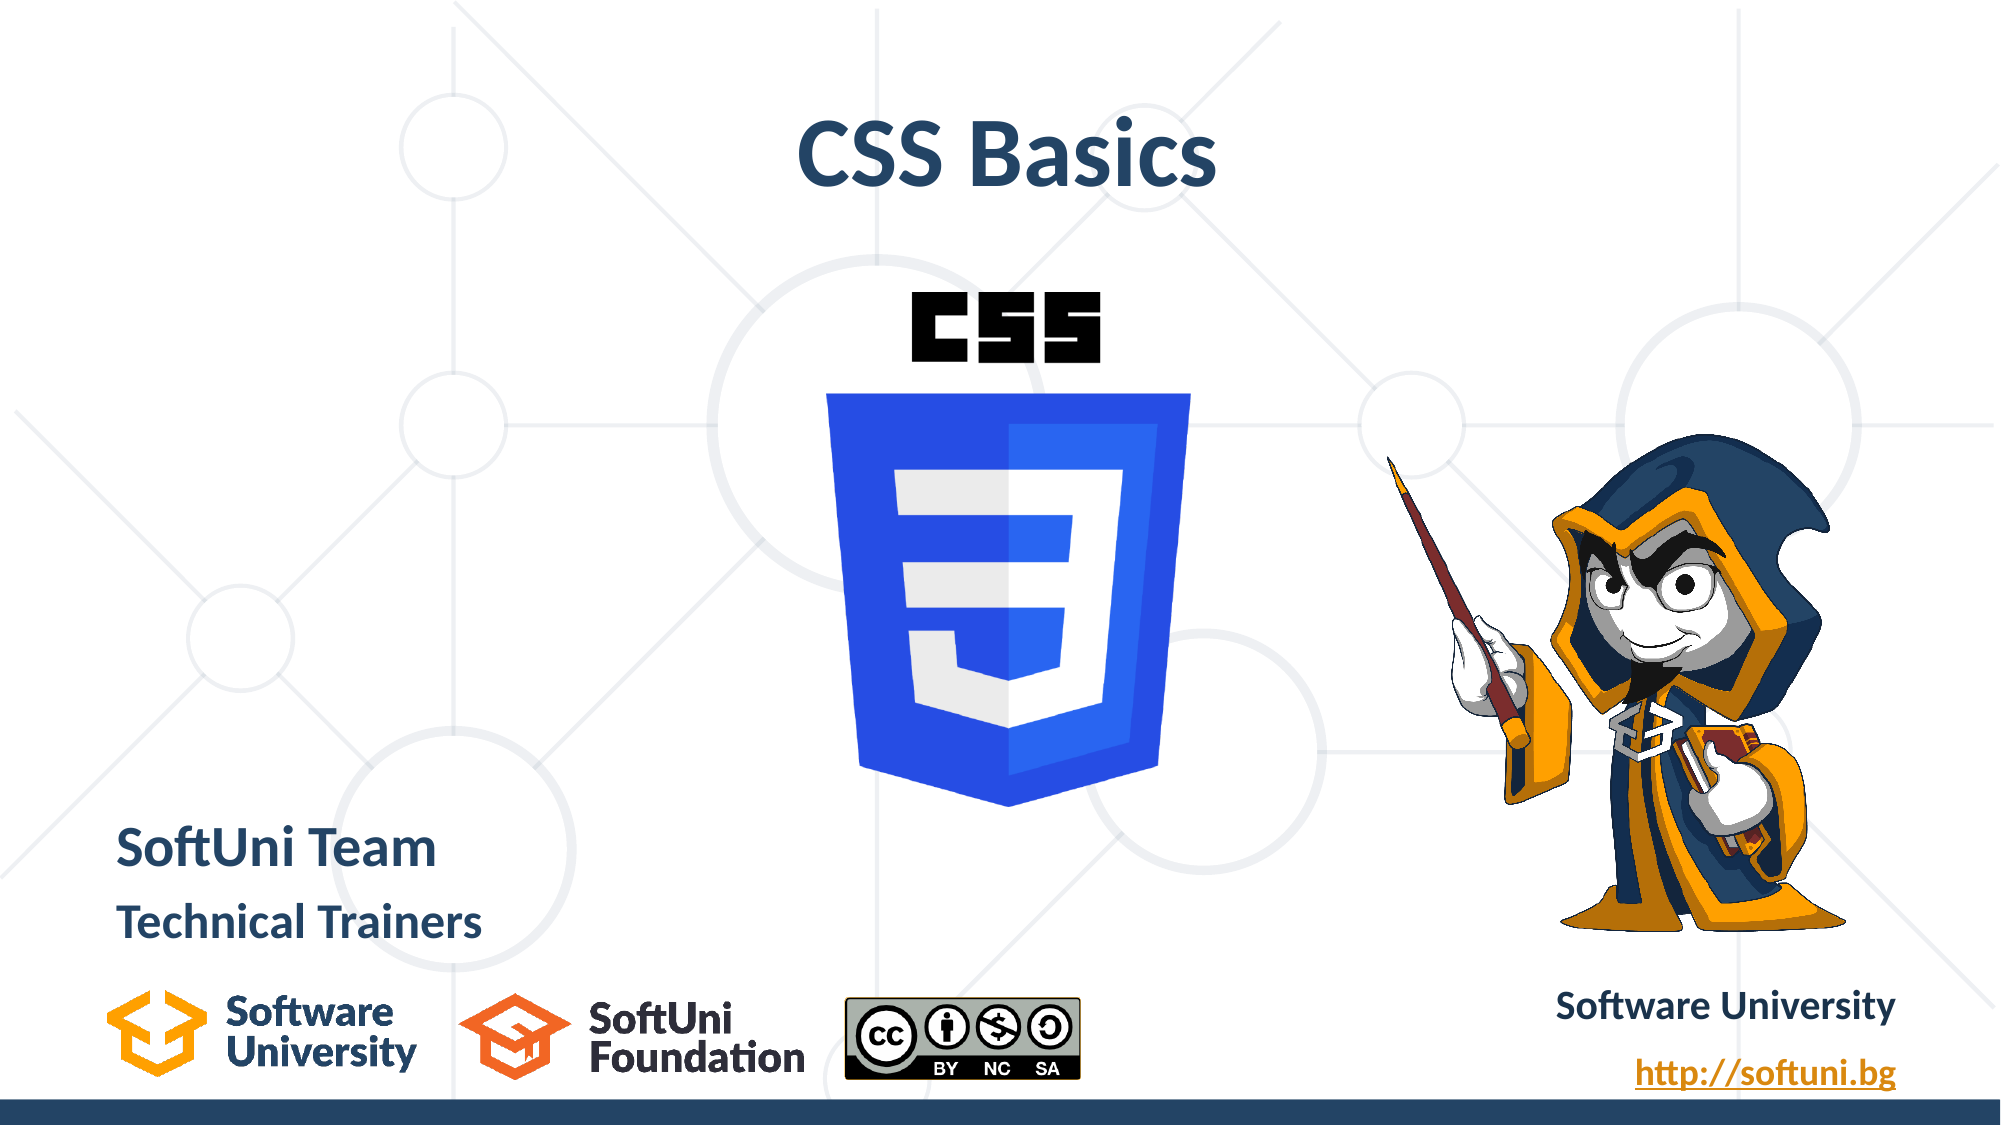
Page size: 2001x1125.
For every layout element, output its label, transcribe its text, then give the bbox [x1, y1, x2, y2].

picture [107, 990, 211, 1077]
picture [458, 993, 804, 1080]
picture [1369, 389, 1891, 953]
list SoftUni Team [110, 800, 595, 880]
list Software University [1417, 970, 1903, 1034]
picture [826, 292, 1192, 808]
picture [845, 998, 1081, 1079]
list Technical Trainers [110, 880, 595, 954]
title CSS Basics [109, 74, 1909, 220]
list http://softuni.bg [1417, 1040, 1903, 1098]
picture [221, 990, 417, 1077]
